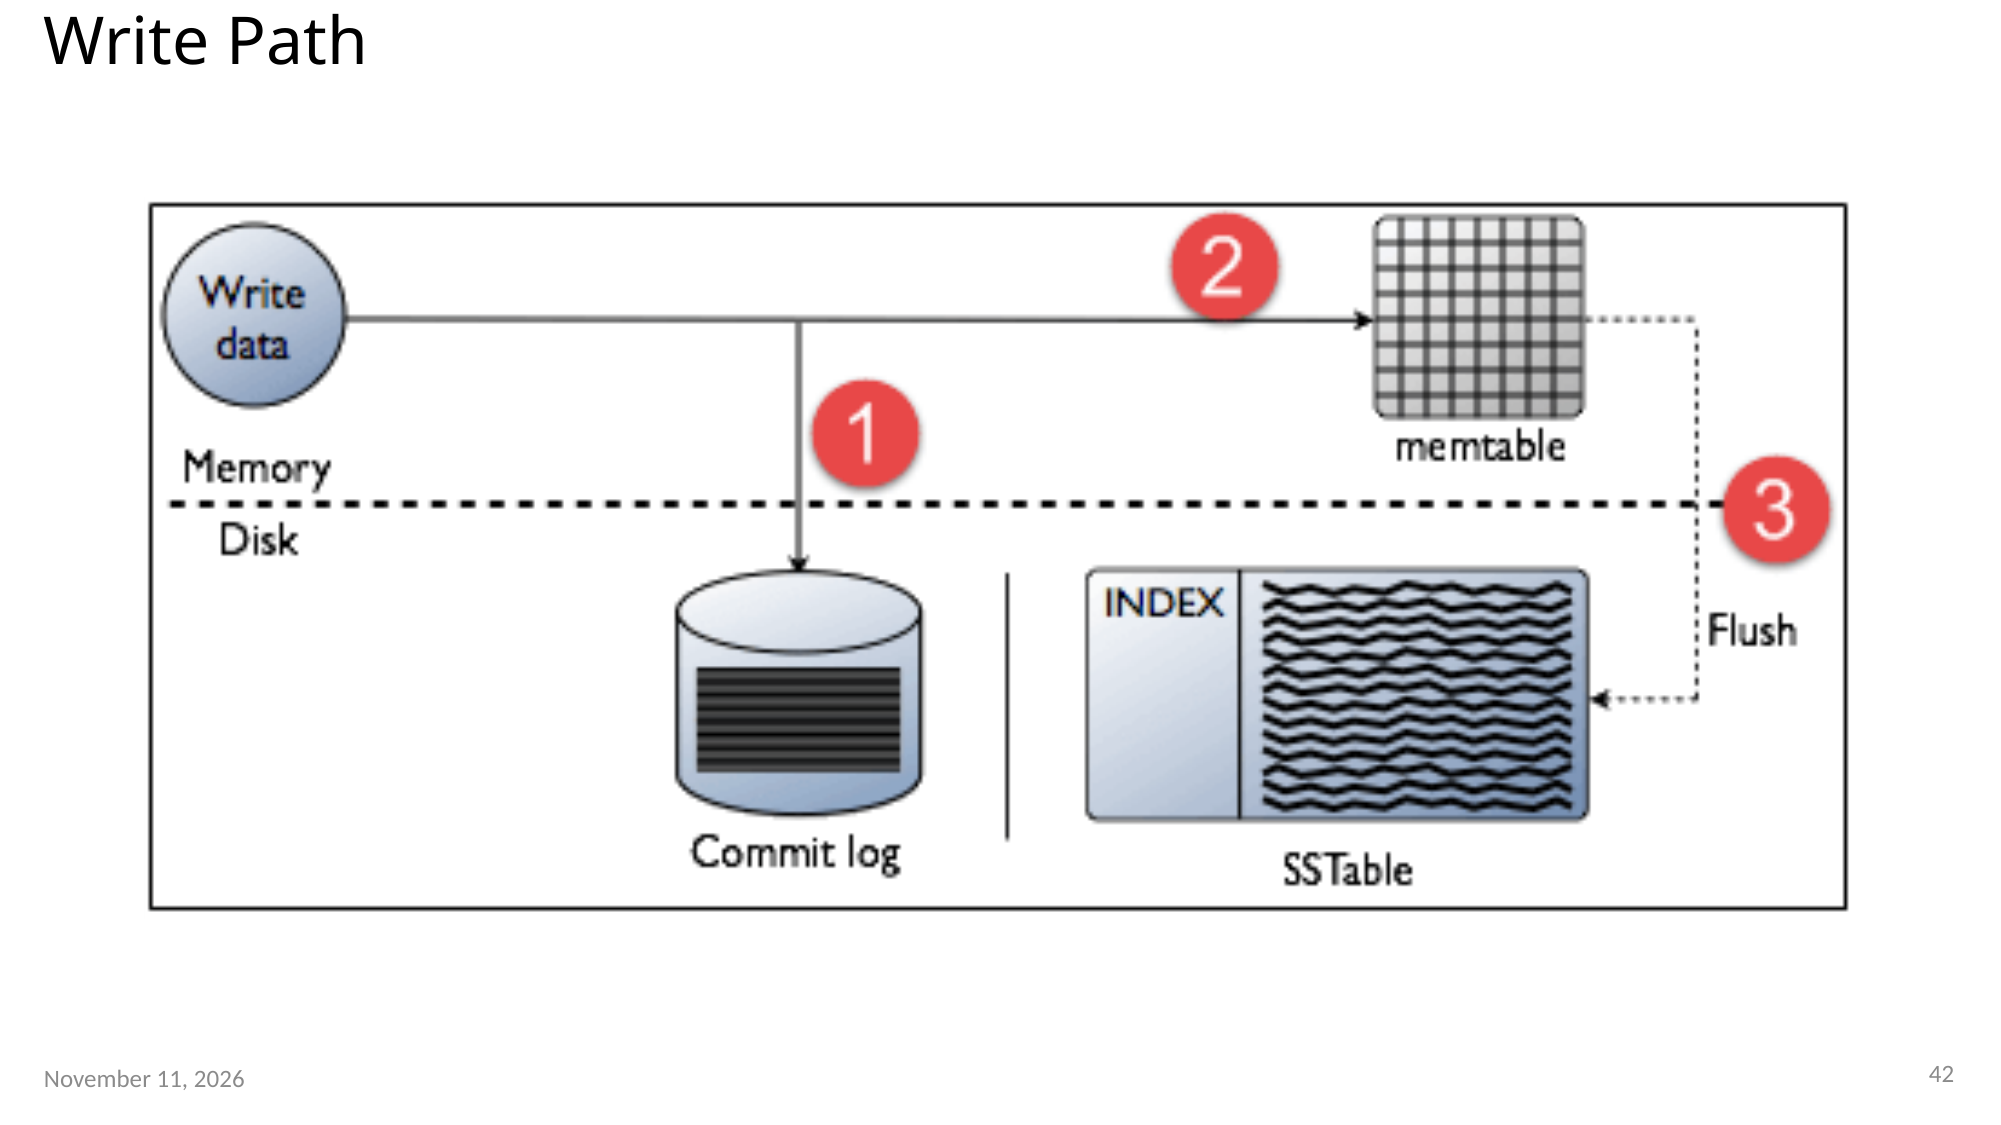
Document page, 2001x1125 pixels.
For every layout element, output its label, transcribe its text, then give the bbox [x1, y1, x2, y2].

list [142, 197, 1856, 919]
title Write Path [29, 0, 1970, 88]
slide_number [29, 1047, 332, 1108]
slide_number 42 [1717, 1042, 1970, 1103]
